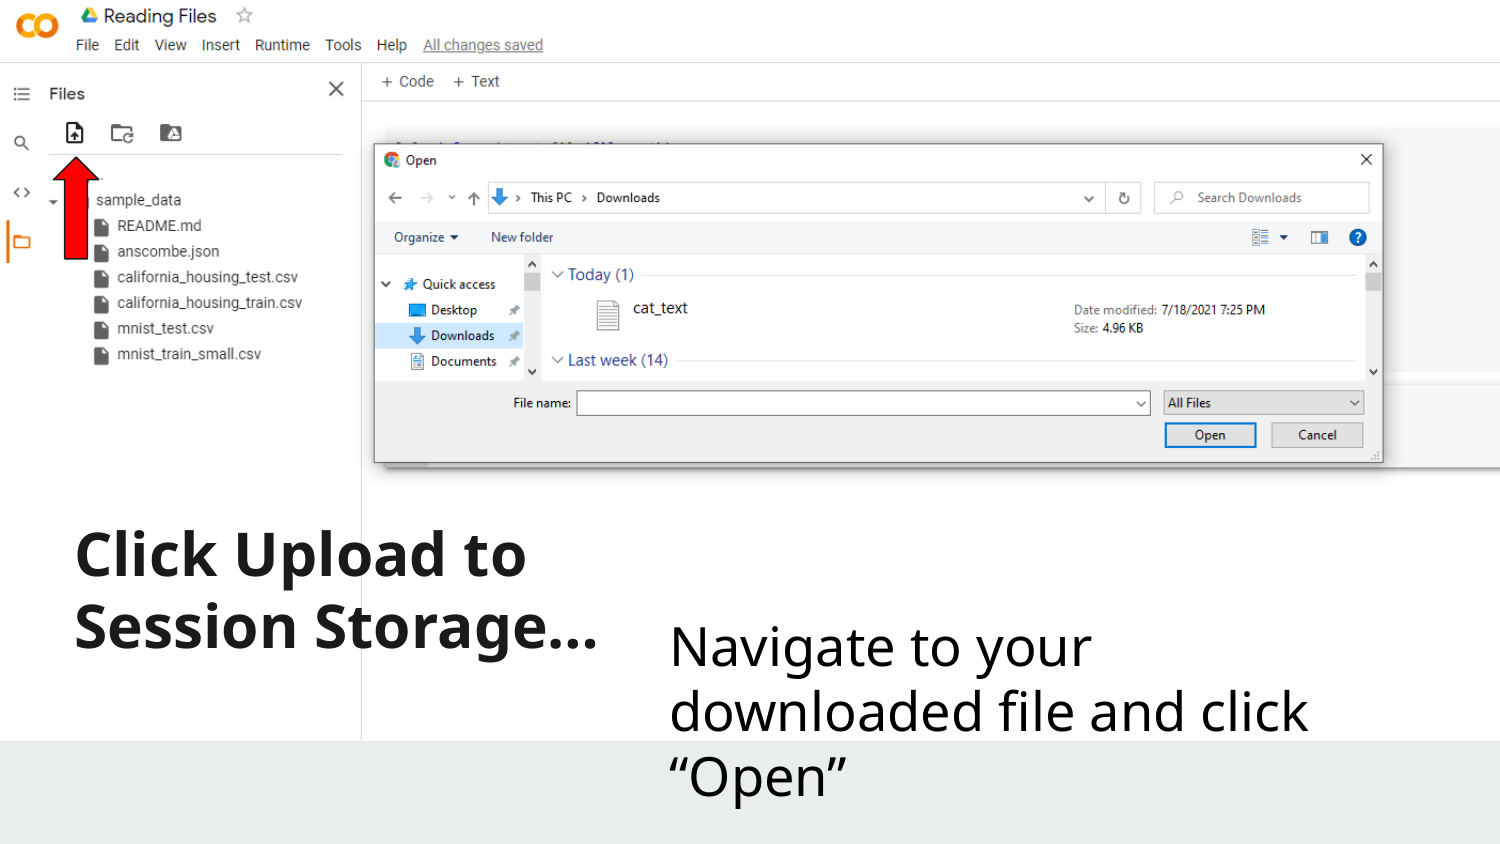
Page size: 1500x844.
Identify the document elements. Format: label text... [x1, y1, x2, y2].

picture [0, 0, 1500, 742]
text_box Navigate to your downloaded file and click “Open” [654, 750, 1381, 823]
